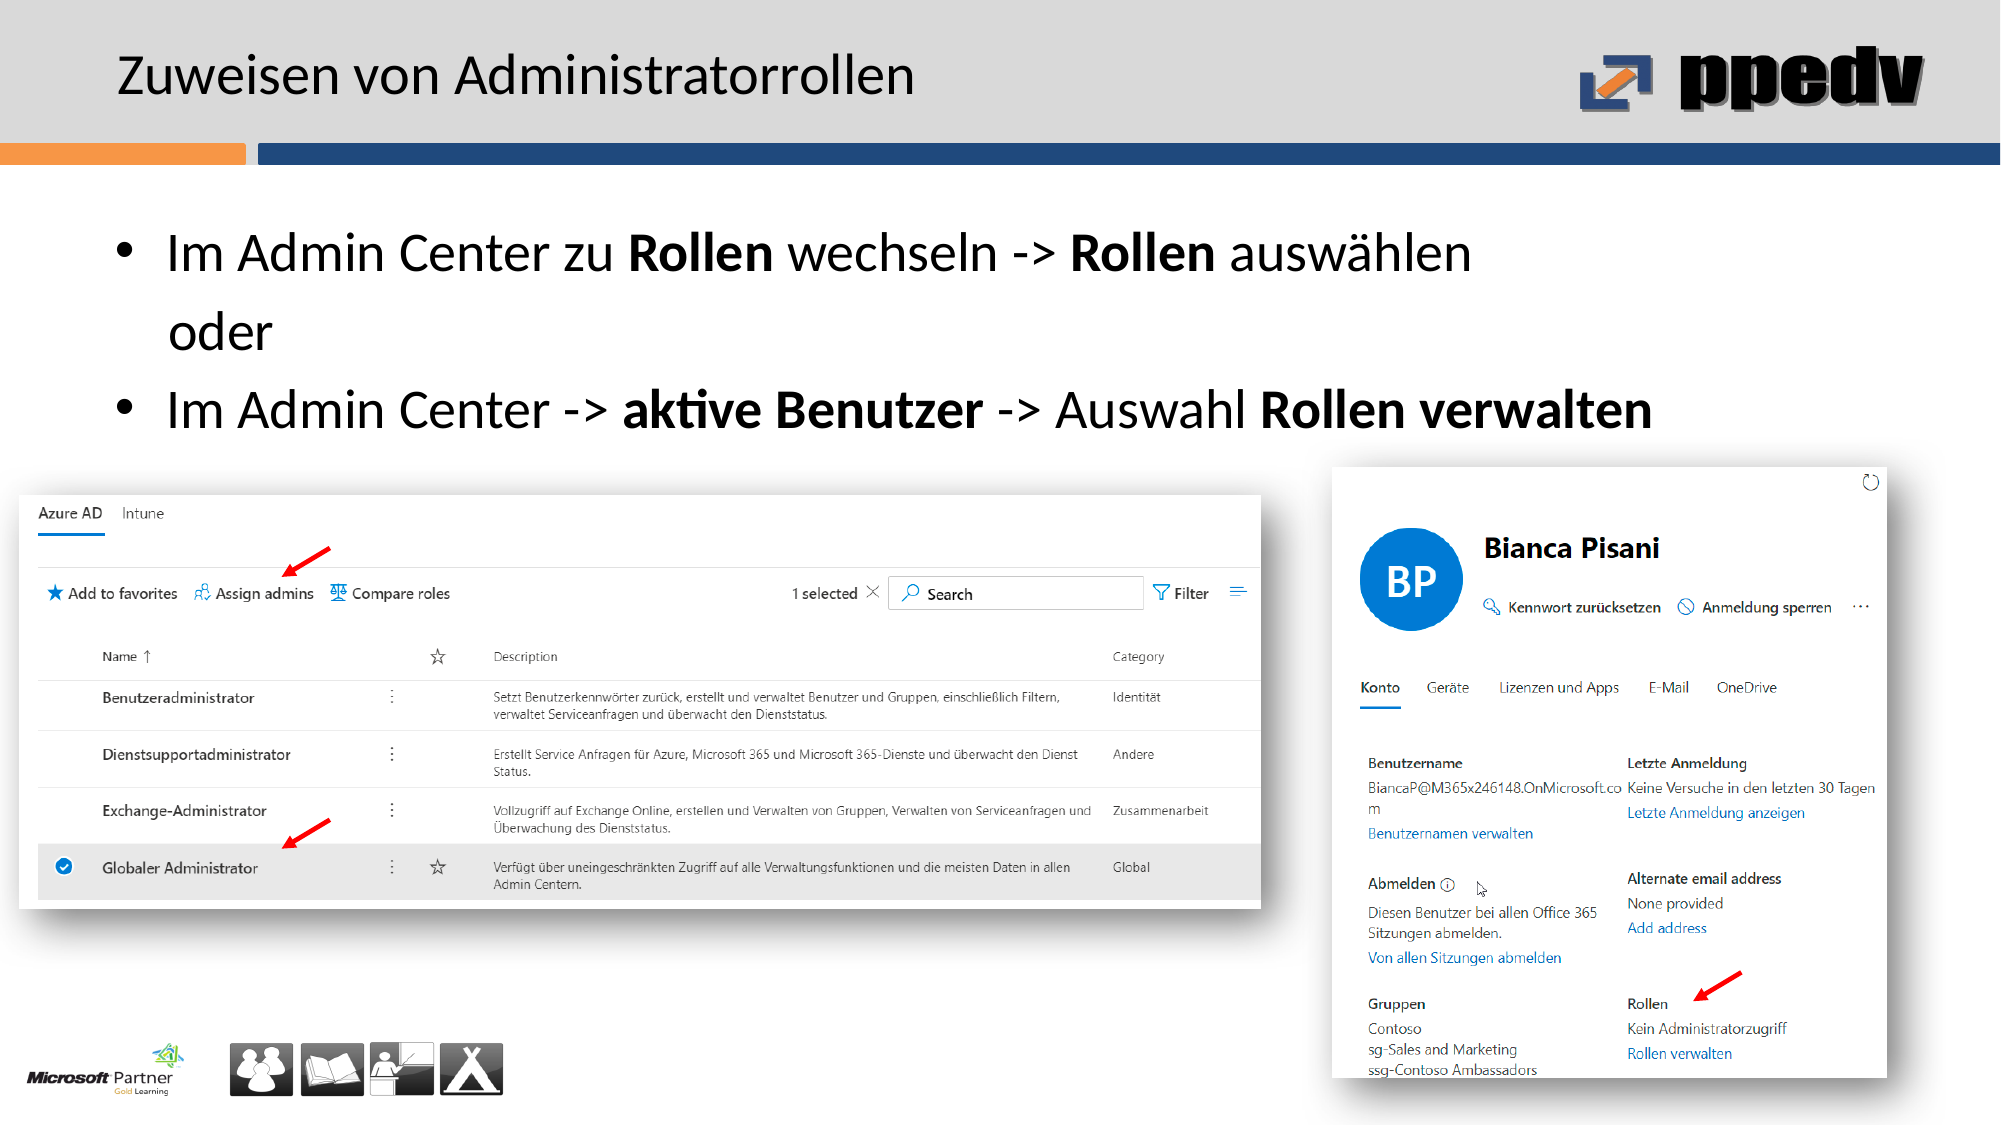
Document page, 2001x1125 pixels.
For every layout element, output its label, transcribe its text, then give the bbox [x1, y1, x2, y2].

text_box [281, 819, 331, 849]
picture [1566, 40, 1953, 123]
list Im Admin Center zu Rollen wechseln -> Rollen auswählen oder Im Admin Center -> aktive Benutzer -> Auswahl Rollen verwalten [99, 208, 1942, 452]
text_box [1692, 972, 1742, 1002]
picture [1331, 466, 1888, 1079]
picture [7, 1023, 528, 1118]
picture [18, 494, 1261, 909]
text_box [281, 547, 331, 578]
title Zuweisen von Administratorrollen [102, 5, 1520, 138]
